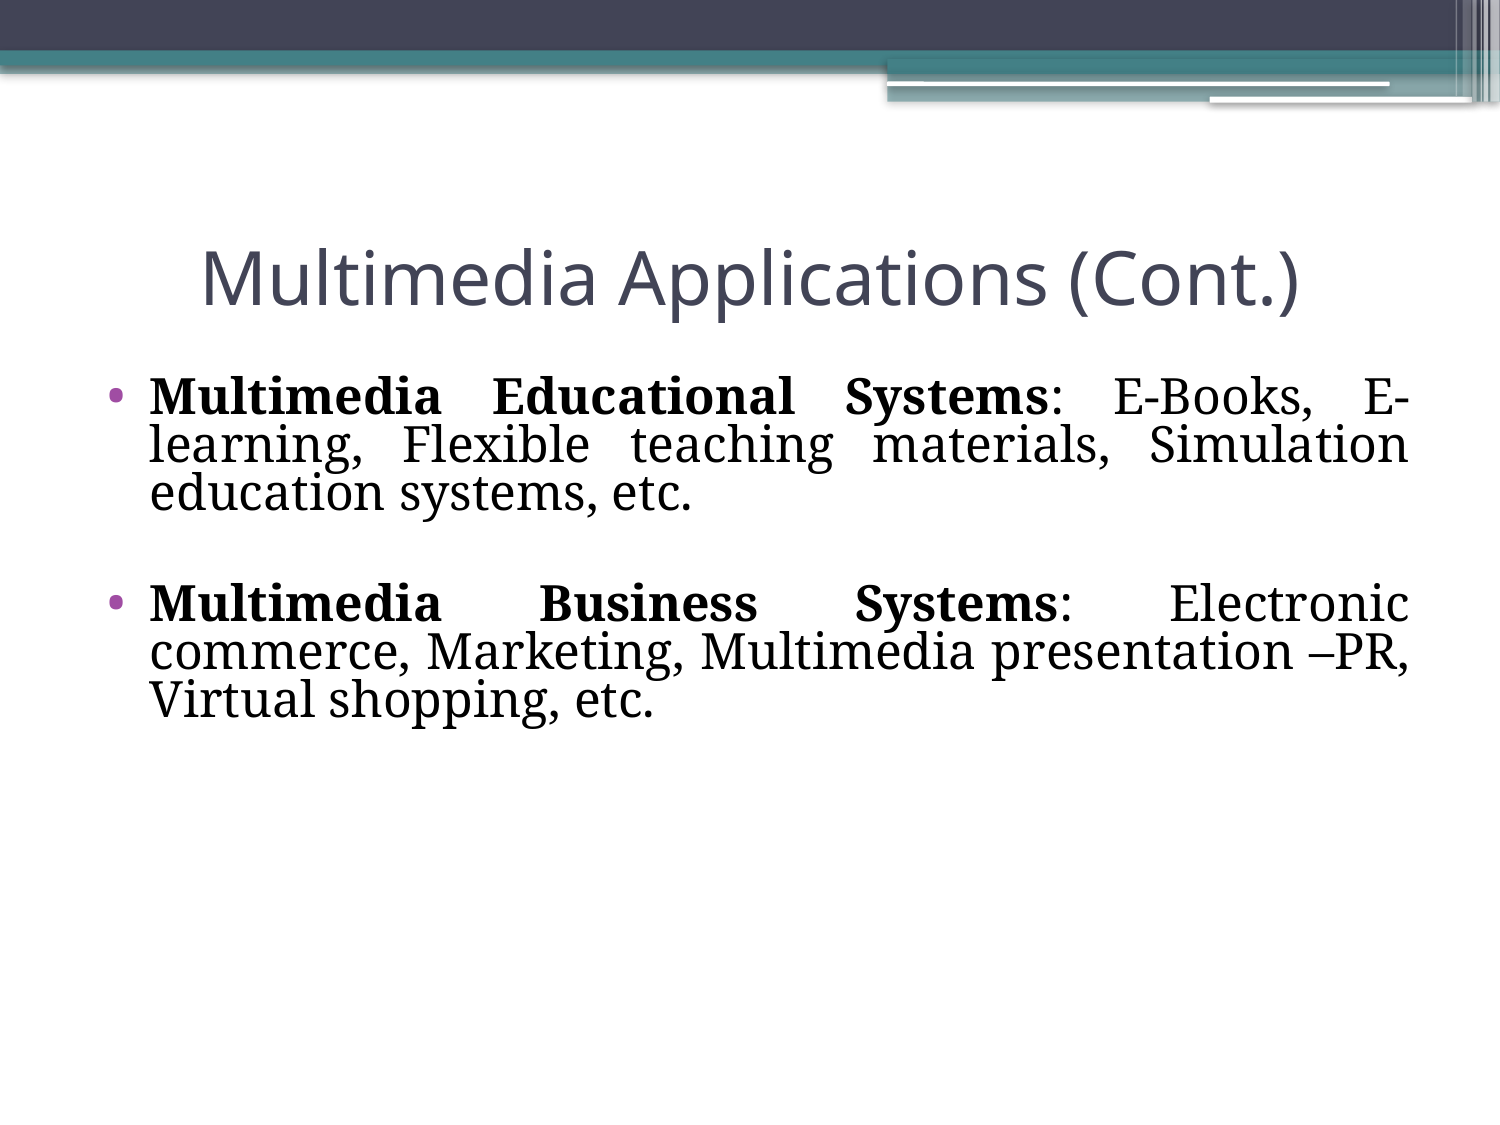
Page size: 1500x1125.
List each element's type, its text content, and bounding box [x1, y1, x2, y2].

list Multimedia Educational Systems: E-Books, E-learning, Flexible teaching materials, Simulation education systems, etc. Multimedia Business Systems: Electronic commerce, Marketing, Multimedia presentation –PR, Virtual shopping, etc. [75, 368, 1425, 1079]
title Multimedia Applications (Cont.) [75, 187, 1425, 363]
